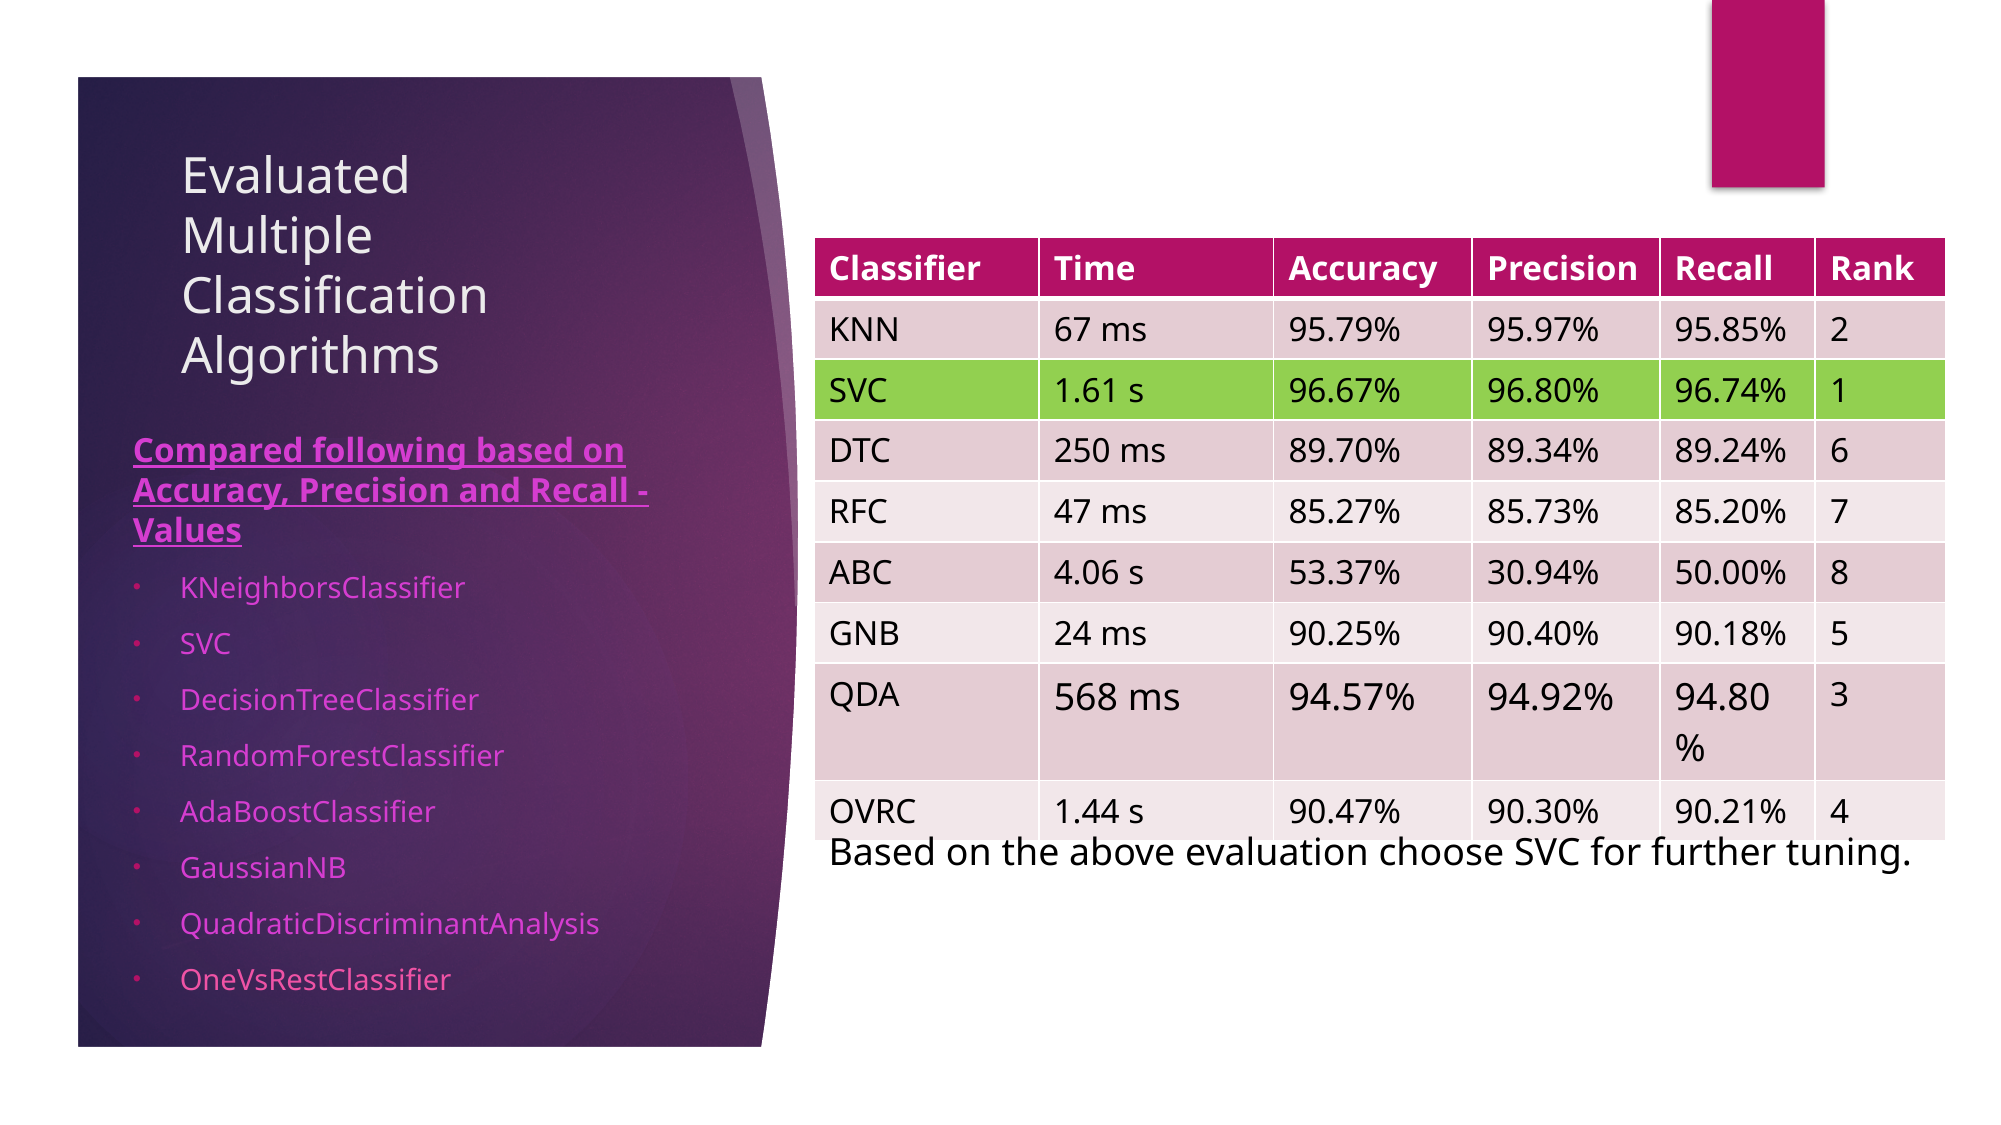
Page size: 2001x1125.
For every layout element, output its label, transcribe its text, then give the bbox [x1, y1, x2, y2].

table_cell 96.67% [1274, 360, 1471, 419]
table_cell SVC [815, 360, 1038, 419]
table_cell 5 [1816, 603, 1945, 662]
table_cell RFC [815, 482, 1038, 541]
table_cell 1.61 s [1040, 360, 1273, 419]
table_cell 7 [1816, 482, 1945, 541]
table_cell 85.27% [1274, 482, 1471, 541]
table_cell 90.40% [1473, 603, 1659, 662]
table_cell 94.92% [1473, 664, 1659, 780]
table_cell 96.74% [1661, 360, 1814, 419]
table_cell 1.44 s [1040, 781, 1273, 820]
table_cell 90.47% [1274, 781, 1471, 820]
table_cell 89.24% [1661, 421, 1814, 480]
table_cell 53.37% [1274, 543, 1471, 602]
table_cell 96.80% [1473, 360, 1659, 419]
table_cell 90.30% [1473, 781, 1659, 820]
table_cell 89.70% [1274, 421, 1471, 480]
table_cell QDA [815, 664, 1038, 780]
table_cell DTC [815, 421, 1038, 480]
table_cell 4.06 s [1040, 543, 1273, 602]
table_cell 95.97% [1473, 301, 1659, 358]
table_cell 94.80% [1661, 664, 1814, 780]
table_header Accuracy [1274, 238, 1471, 296]
table_cell 30.94% [1473, 543, 1659, 602]
table_header Rank [1816, 238, 1945, 296]
table_header Recall [1661, 238, 1814, 296]
table_header Time [1040, 238, 1273, 296]
table_header Classifier [815, 238, 1038, 296]
table_cell 6 [1816, 421, 1945, 480]
table_cell 2 [1816, 301, 1945, 358]
table_cell 67 ms [1040, 301, 1273, 358]
table_cell 94.57% [1274, 664, 1471, 780]
table_cell 90.25% [1274, 603, 1471, 662]
table_cell 47 ms [1040, 482, 1273, 541]
table_cell 85.73% [1473, 482, 1659, 541]
table_cell 90.21% [1661, 781, 1814, 820]
table_cell ABC [815, 543, 1038, 602]
table_cell 95.79% [1274, 301, 1471, 358]
table_cell 50.00% [1661, 543, 1814, 602]
table_cell 1 [1816, 360, 1945, 419]
table_cell 250 ms [1040, 421, 1273, 480]
table_cell 4 [1816, 781, 1945, 820]
table_cell 89.34% [1473, 421, 1659, 480]
table_cell 24 ms [1040, 603, 1273, 662]
title Evaluated Multiple Classification Algorithms [166, 128, 625, 391]
table_header Precision [1473, 238, 1659, 296]
text_box Based on the above evaluation choose SVC for further tuning. [813, 820, 1946, 881]
table_cell OVRC [815, 781, 1038, 820]
table_cell 90.18% [1661, 603, 1814, 662]
table_cell 568 ms [1040, 664, 1273, 780]
table_cell 85.20% [1661, 482, 1814, 541]
table_cell GNB [815, 603, 1038, 662]
table_cell 3 [1816, 664, 1945, 780]
table_cell 8 [1816, 543, 1945, 602]
list Compared following based on Accuracy, Precision and Recall - Values KNeighborsClassifier SVC DecisionTreeClassifier RandomForestClassifier AdaBoostClassifier GaussianNB QuadraticDiscriminantAnalysis OneVsRestClassifier [117, 421, 750, 1027]
table_cell KNN [815, 301, 1038, 358]
table_cell 95.85% [1661, 301, 1814, 358]
